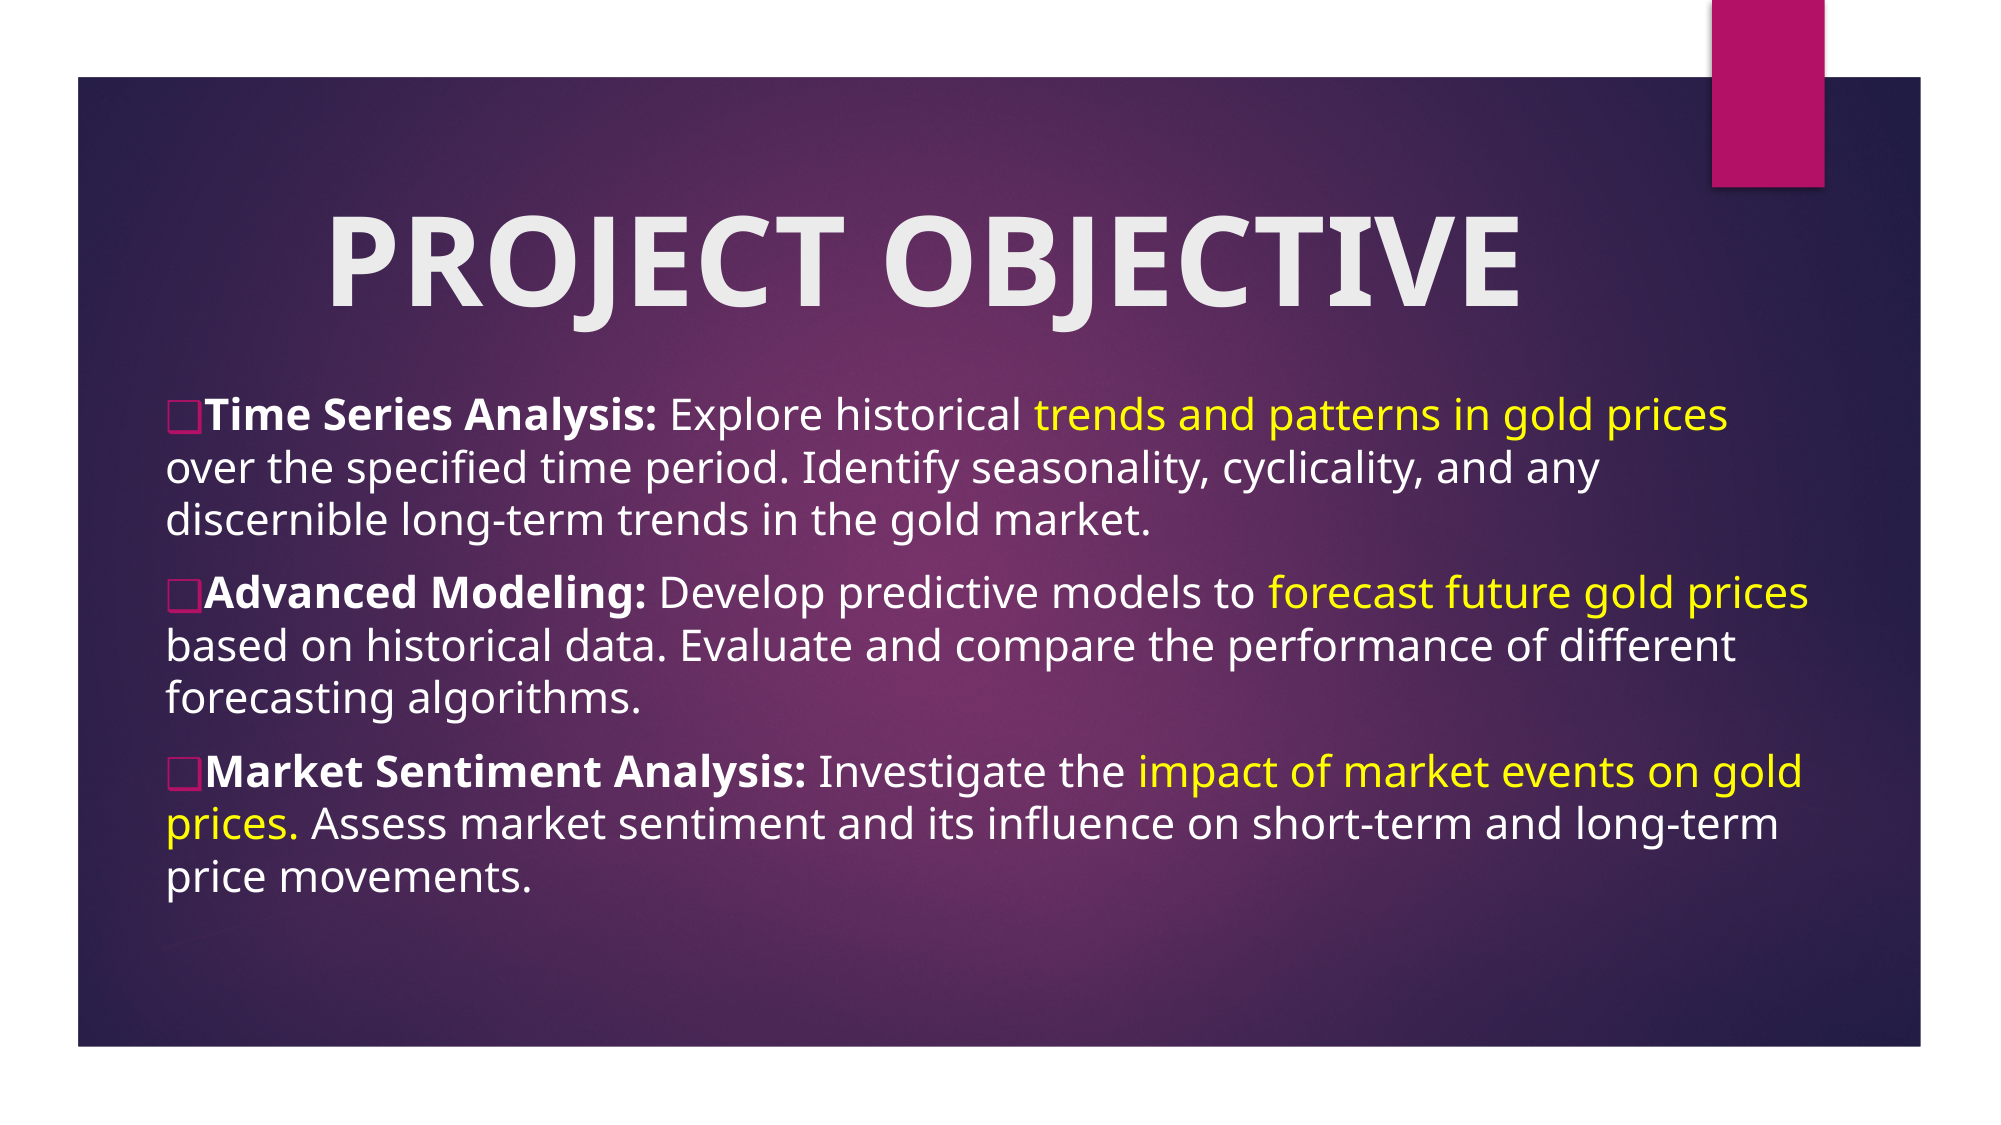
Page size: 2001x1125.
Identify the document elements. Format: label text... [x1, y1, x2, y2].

subtitle Time Series Analysis: Explore historical trends and patterns in gold prices over the specified time period. Identify seasonality, cyclicality, and any discernible long-term trends in the gold market. Advanced Modeling: Develop predictive models to forecast future gold prices based on historical data. Evaluate and compare the performance of different forecasting algorithms. Market Sentiment Analysis: Investigate the impact of market events on gold prices. Assess market sentiment and its influence on short-term and long-term price movements. [150, 379, 1832, 925]
title PROJECT OBJECTIVE [201, 171, 1649, 339]
picture [79, 78, 1920, 1046]
